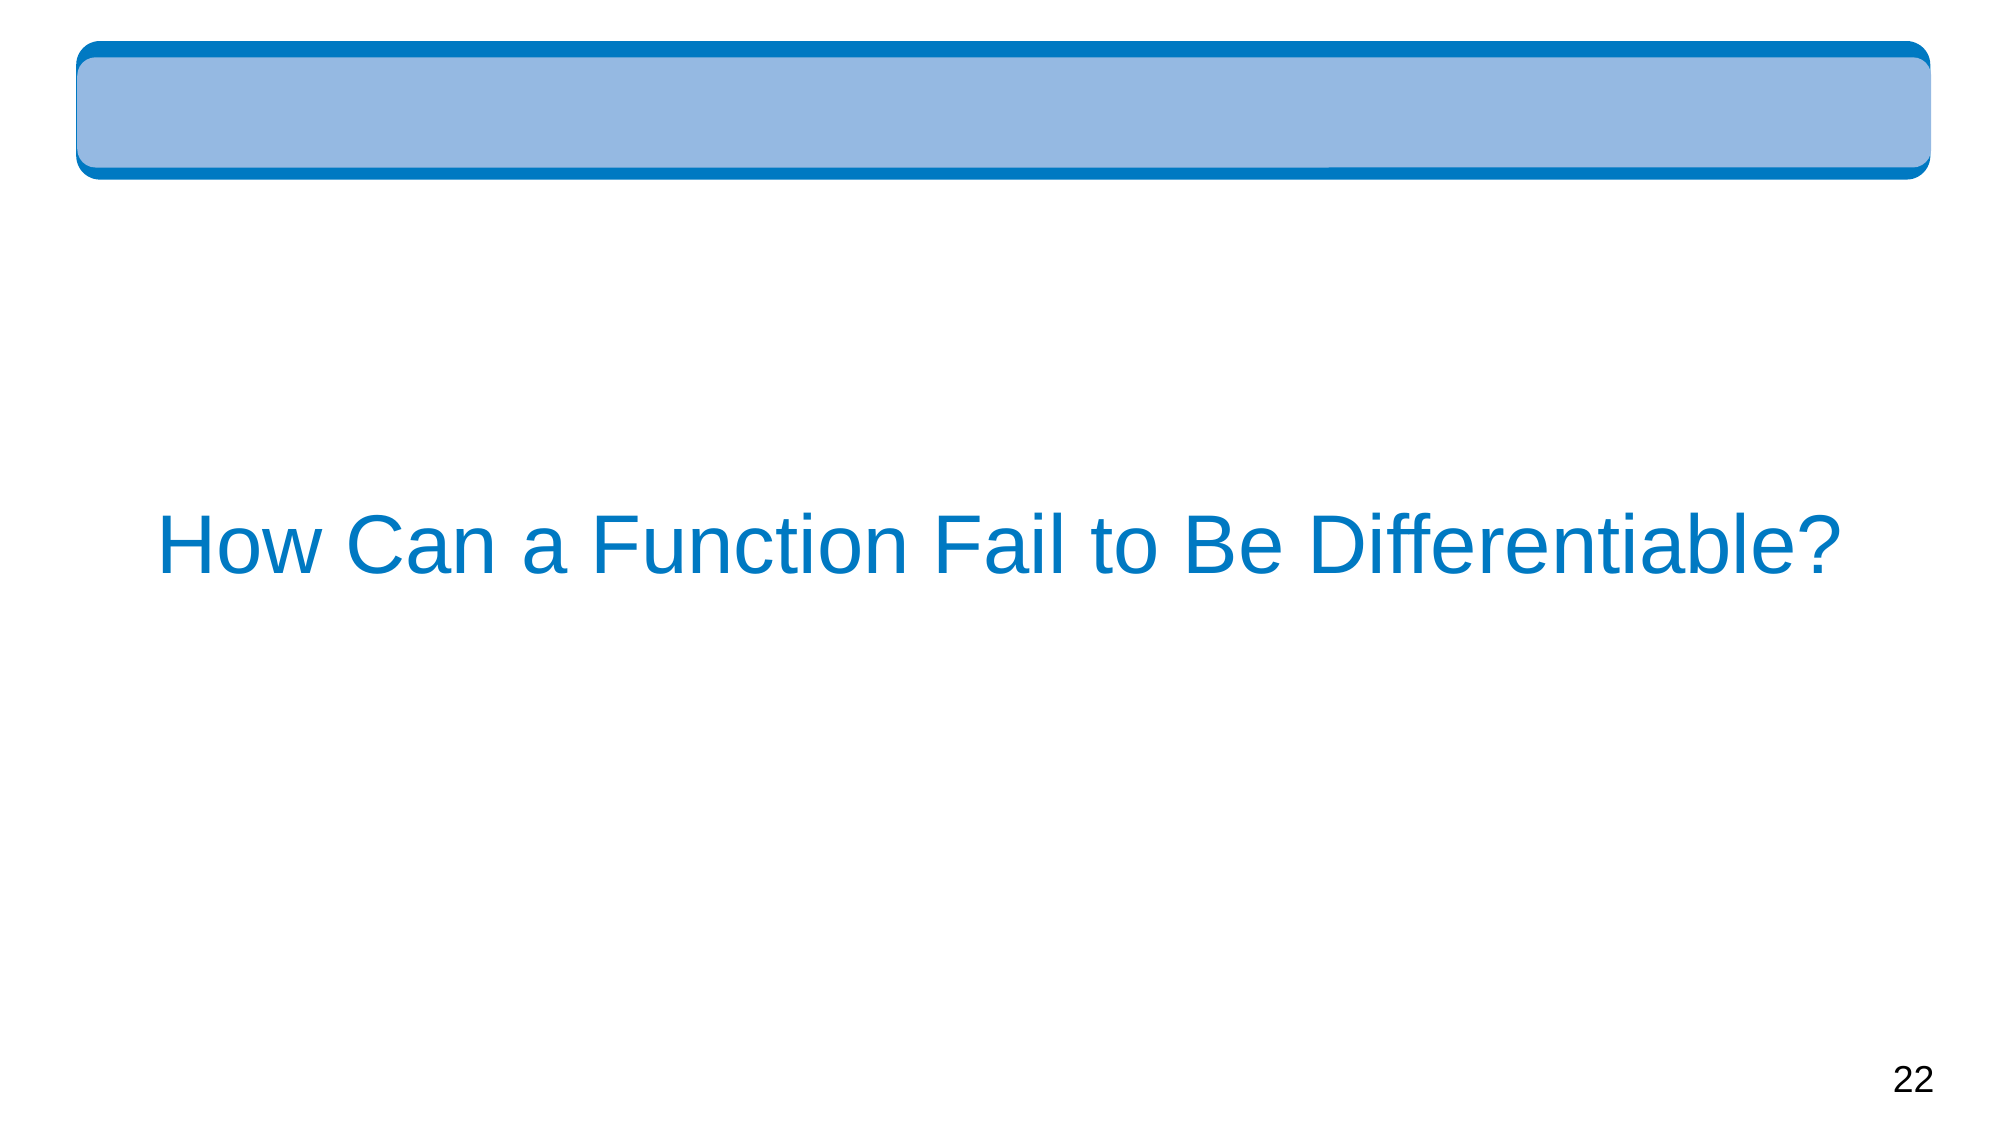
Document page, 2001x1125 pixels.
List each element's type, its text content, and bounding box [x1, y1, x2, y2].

title How Can a Function Fail to Be Differentiable? [137, 502, 1863, 687]
